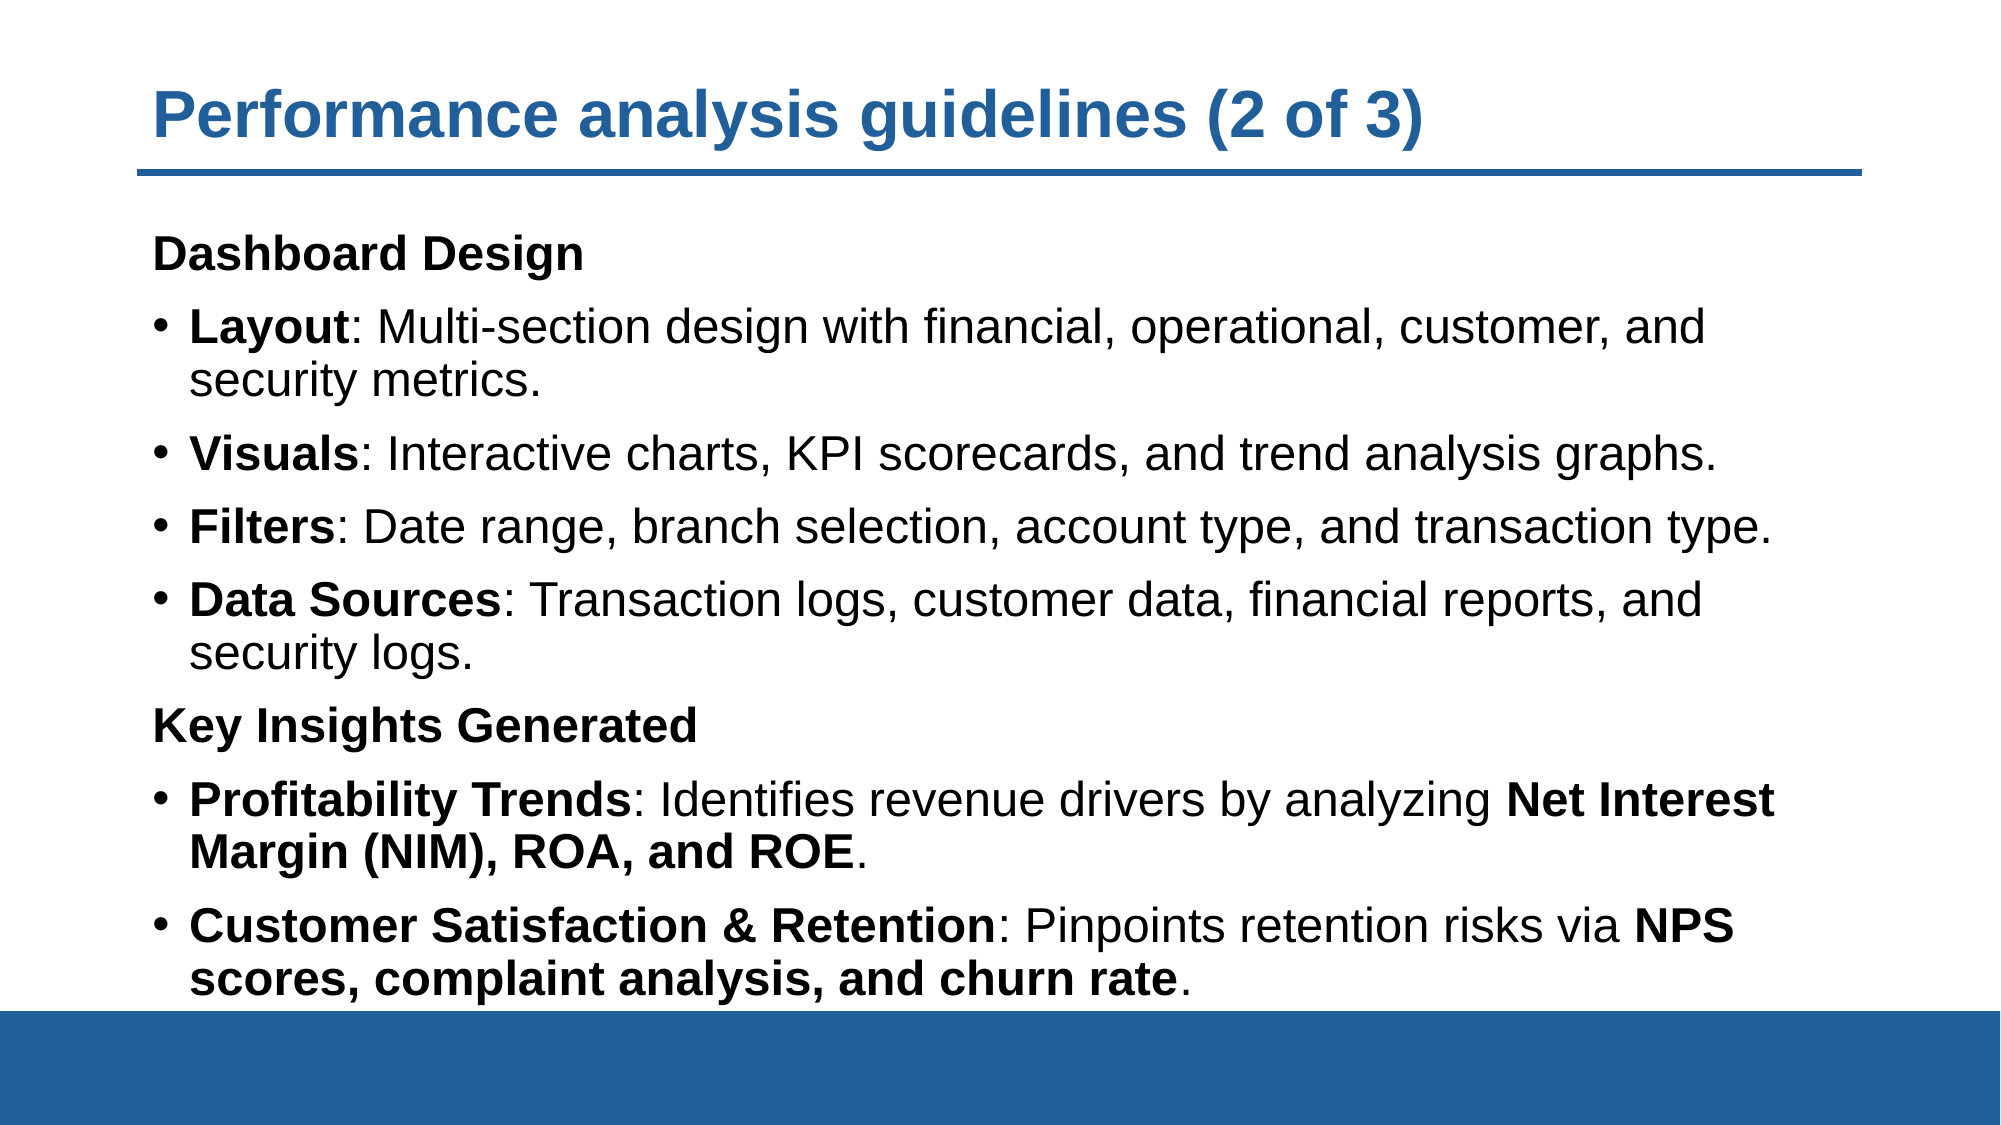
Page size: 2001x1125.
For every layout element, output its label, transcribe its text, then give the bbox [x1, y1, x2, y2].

title Performance analysis guidelines (2 of 3) [137, 59, 1863, 173]
list Dashboard Design Layout: Multi-section design with financial, operational, customer, and security metrics. Visuals: Interactive charts, KPI scorecards, and trend analysis graphs. Filters: Date range, branch selection, account type, and transaction type. Data Sources: Transaction logs, customer data, financial reports, and security logs. Key Insights Generated Profitability Trends: Identifies revenue drivers by analyzing Net Interest Margin (NIM), ROA, and ROE. Customer Satisfaction & Retention: Pinpoints retention risks via NPS scores, complaint analysis, and churn rate. [137, 220, 1863, 1014]
